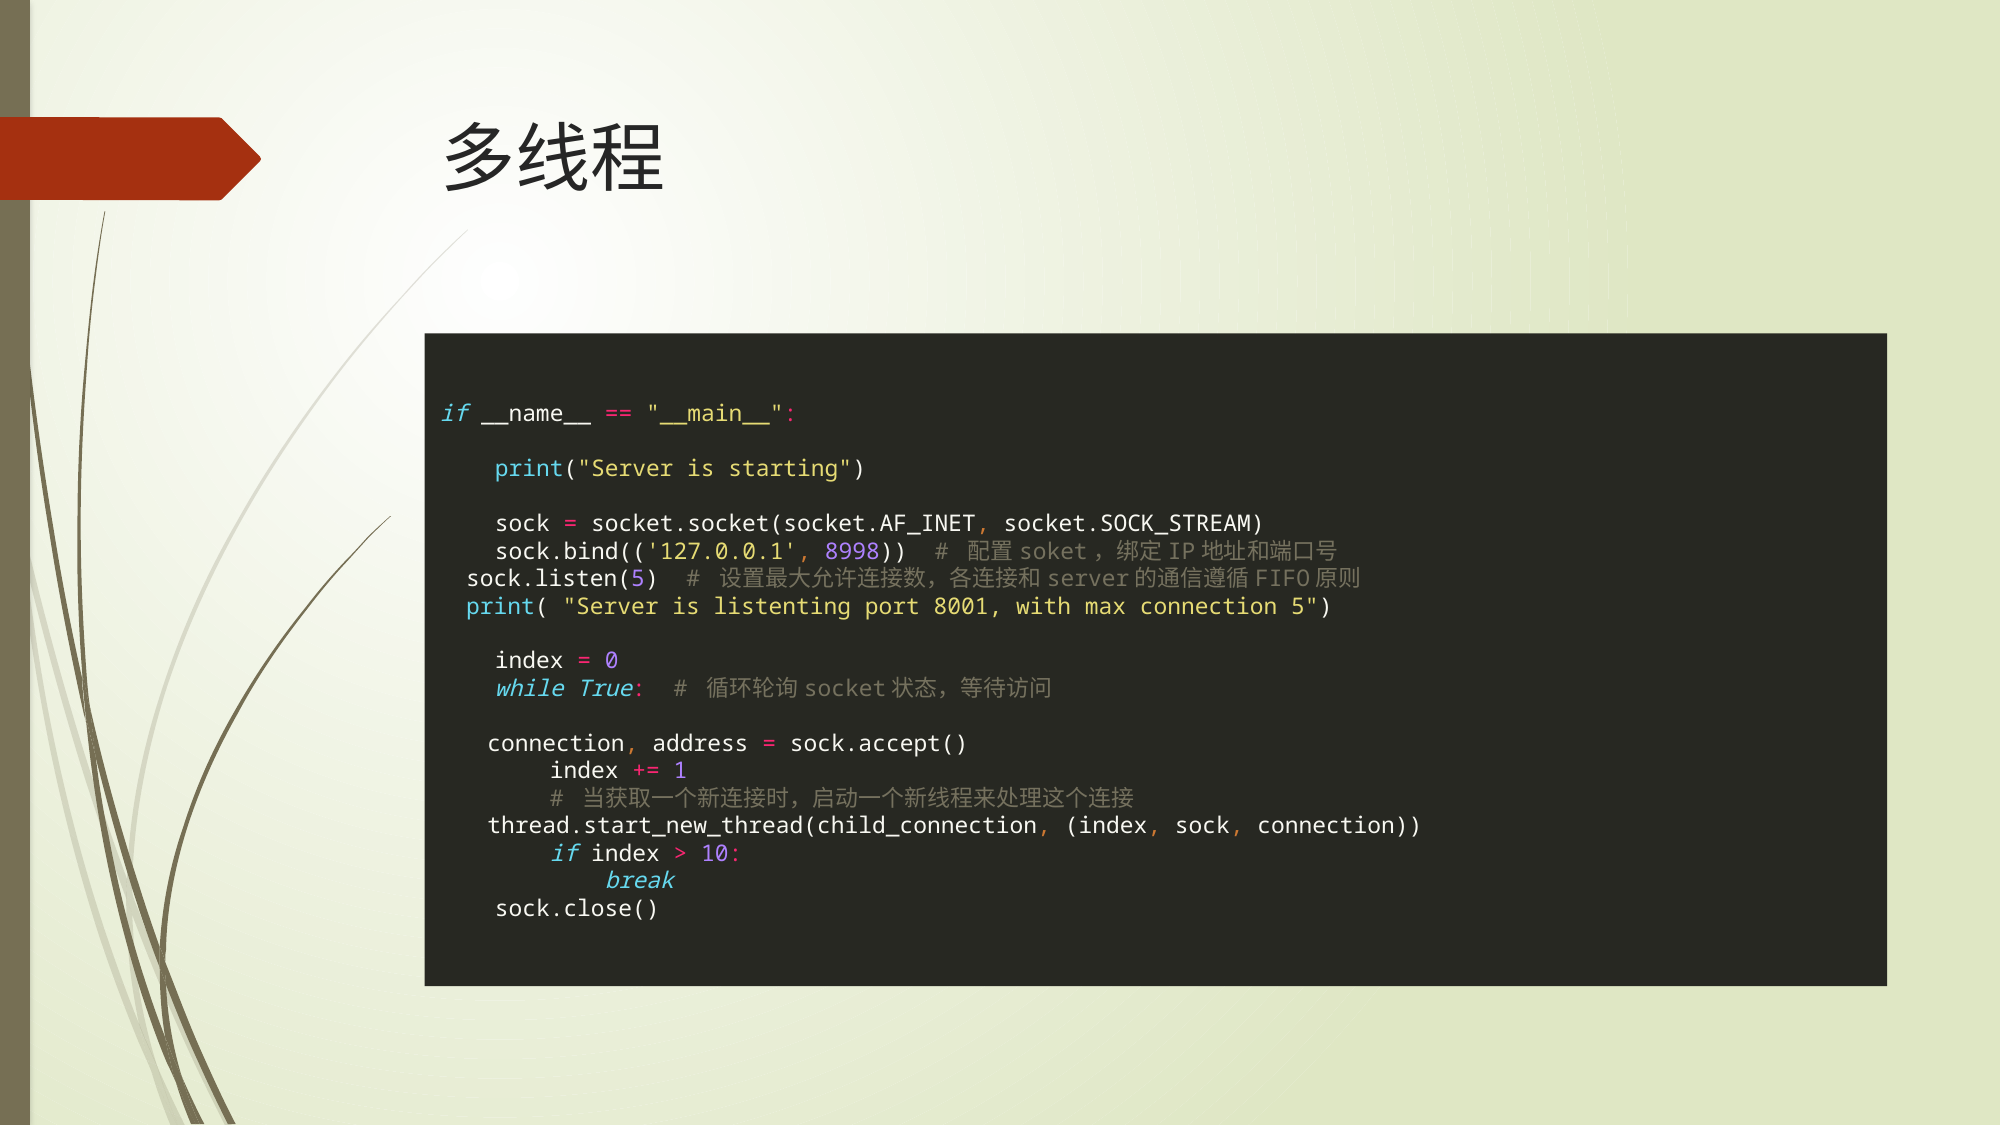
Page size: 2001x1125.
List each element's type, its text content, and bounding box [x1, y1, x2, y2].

list if __name__ == "__main__": print("Server is starting") sock = socket.socket(socket.AF_INET, socket.SOCK_STREAM) sock.bind(('127.0.0.1', 8998)) # 配置soket，绑定IP地址和端口号 sock.listen(5) # 设置最大允许连接数，各连接和server的通信遵循FIFO原则 print( "Server is listenting port 8001, with max connection 5") index = 0 while True: # 循环轮询socket状态，等待访问 connection, address = sock.accept() index += 1 # 当获取一个新连接时，启动一个新线程来处理这个连接 thread.start_new_thread(child_connection, (index, sock, connection)) if index > 10: break sock.close() [424, 333, 1888, 987]
title 多线程 [425, 102, 1888, 313]
